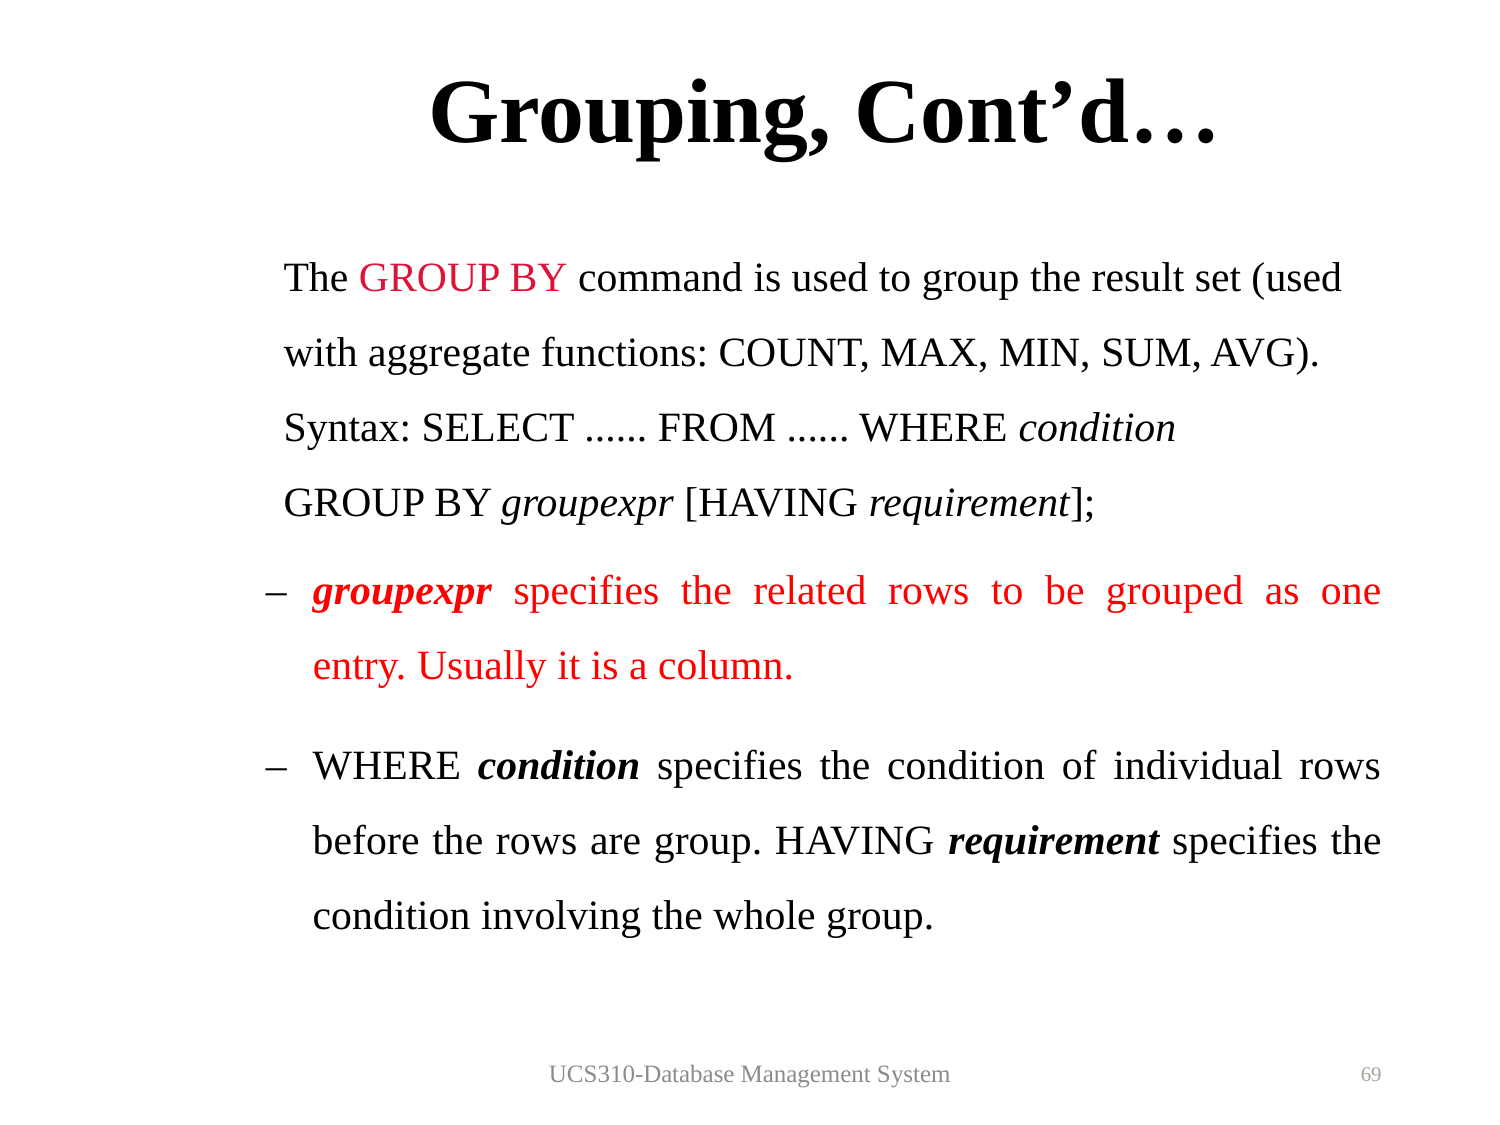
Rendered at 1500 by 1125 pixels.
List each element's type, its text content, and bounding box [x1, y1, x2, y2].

text_box The GROUP BY command is used to group the result set (used with aggregate functions: COUNT, MAX, MIN, SUM, AVG). Syntax: SELECT ...... FROM ...... WHERE condition GROUP BY groupexpr [HAVING requirement]; [268, 217, 1413, 608]
footer UCS310-Database Management System [496, 1042, 1004, 1103]
slide_number 69 [1059, 1042, 1397, 1103]
text_box – groupexpr specifies the related rows to be grouped as one entry. Usually it is a column. [172, 530, 1398, 706]
text_box – WHERE condition specifies the condition of individual rows before the rows are group. HAVING requirement specifies the condition involving the whole group. [172, 705, 1397, 956]
title Grouping, Cont’d… [187, 50, 1463, 175]
